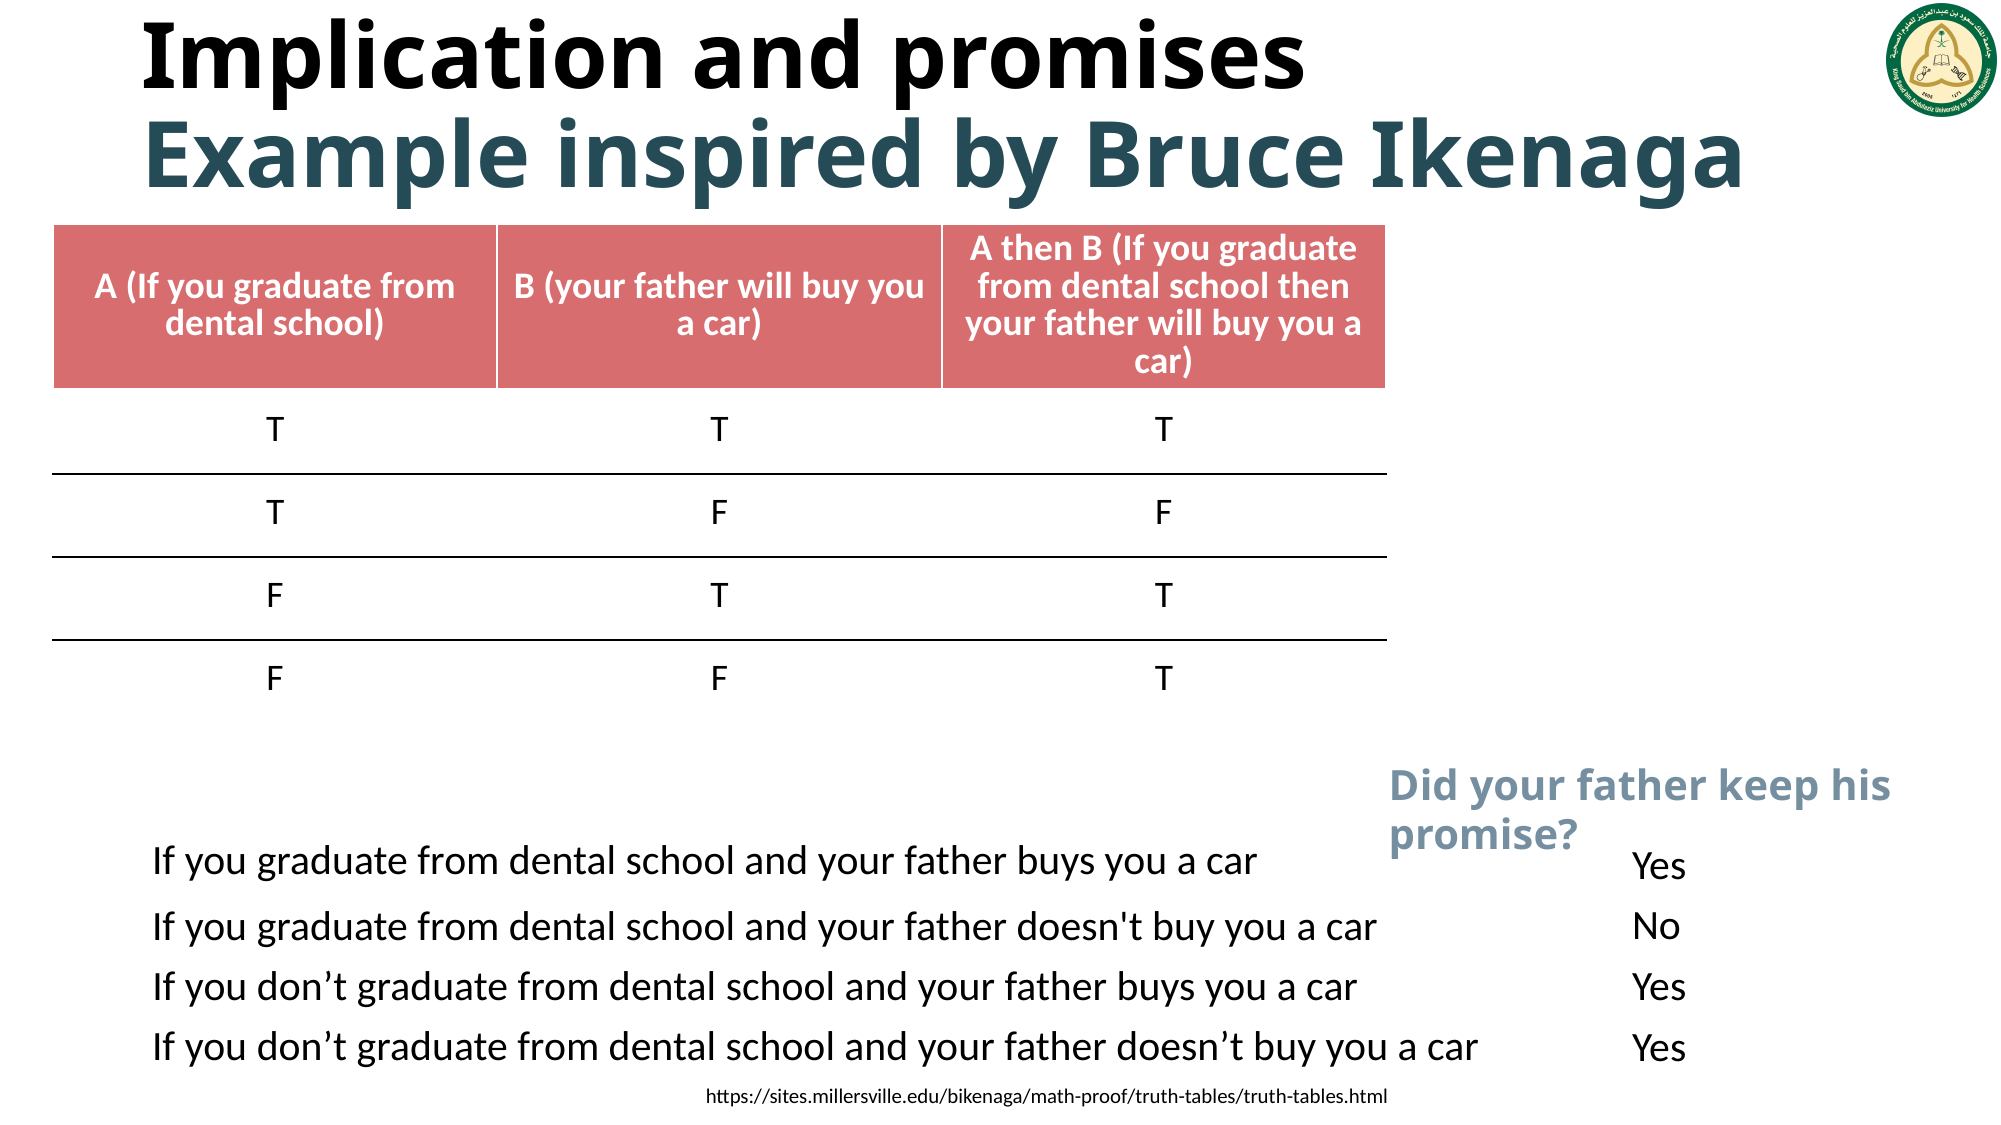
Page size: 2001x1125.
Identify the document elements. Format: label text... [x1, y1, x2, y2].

table_cell T [498, 393, 941, 473]
table_cell F [498, 641, 941, 722]
table_cell F [54, 641, 496, 722]
text_box Did your father keep his promise? [1373, 750, 2000, 866]
table_cell T [498, 558, 941, 639]
text_box If you don’t graduate from dental school and your father doesn’t buy you a car [137, 1011, 1533, 1077]
table_cell T [943, 393, 1385, 473]
table_cell T [54, 393, 496, 473]
text_box No [1617, 890, 1832, 951]
text_box If you graduate from dental school and your father buys you a car [137, 825, 1320, 891]
table_cell T [54, 475, 496, 556]
text_box https://sites.millersville.edu/bikenaga/math-proof/truth-tables/truth-tables.html [547, 1074, 1547, 1115]
text_box If you graduate from dental school and your father doesn't buy you a car [137, 891, 1471, 956]
text_box If you don’t graduate from dental school and your father buys you a car [137, 951, 1416, 1011]
table_cell F [943, 475, 1385, 556]
text_box Yes [1617, 830, 1832, 890]
table_header A then B (If you graduate from dental school then your father will buy you a car) [943, 225, 1385, 388]
text_box Yes [1617, 951, 1832, 1012]
table_header B (your father will buy you a car) [498, 225, 941, 388]
table_cell T [943, 558, 1385, 639]
title Implication and promises Example inspired by Bruce Ikenaga [126, 0, 1852, 218]
table_cell F [498, 475, 941, 556]
picture [1886, 3, 1997, 117]
table_cell F [54, 558, 496, 639]
table_header A (If you graduate from dental school) [54, 225, 496, 388]
text_box Yes [1617, 1012, 1832, 1078]
table_cell T [943, 641, 1385, 722]
